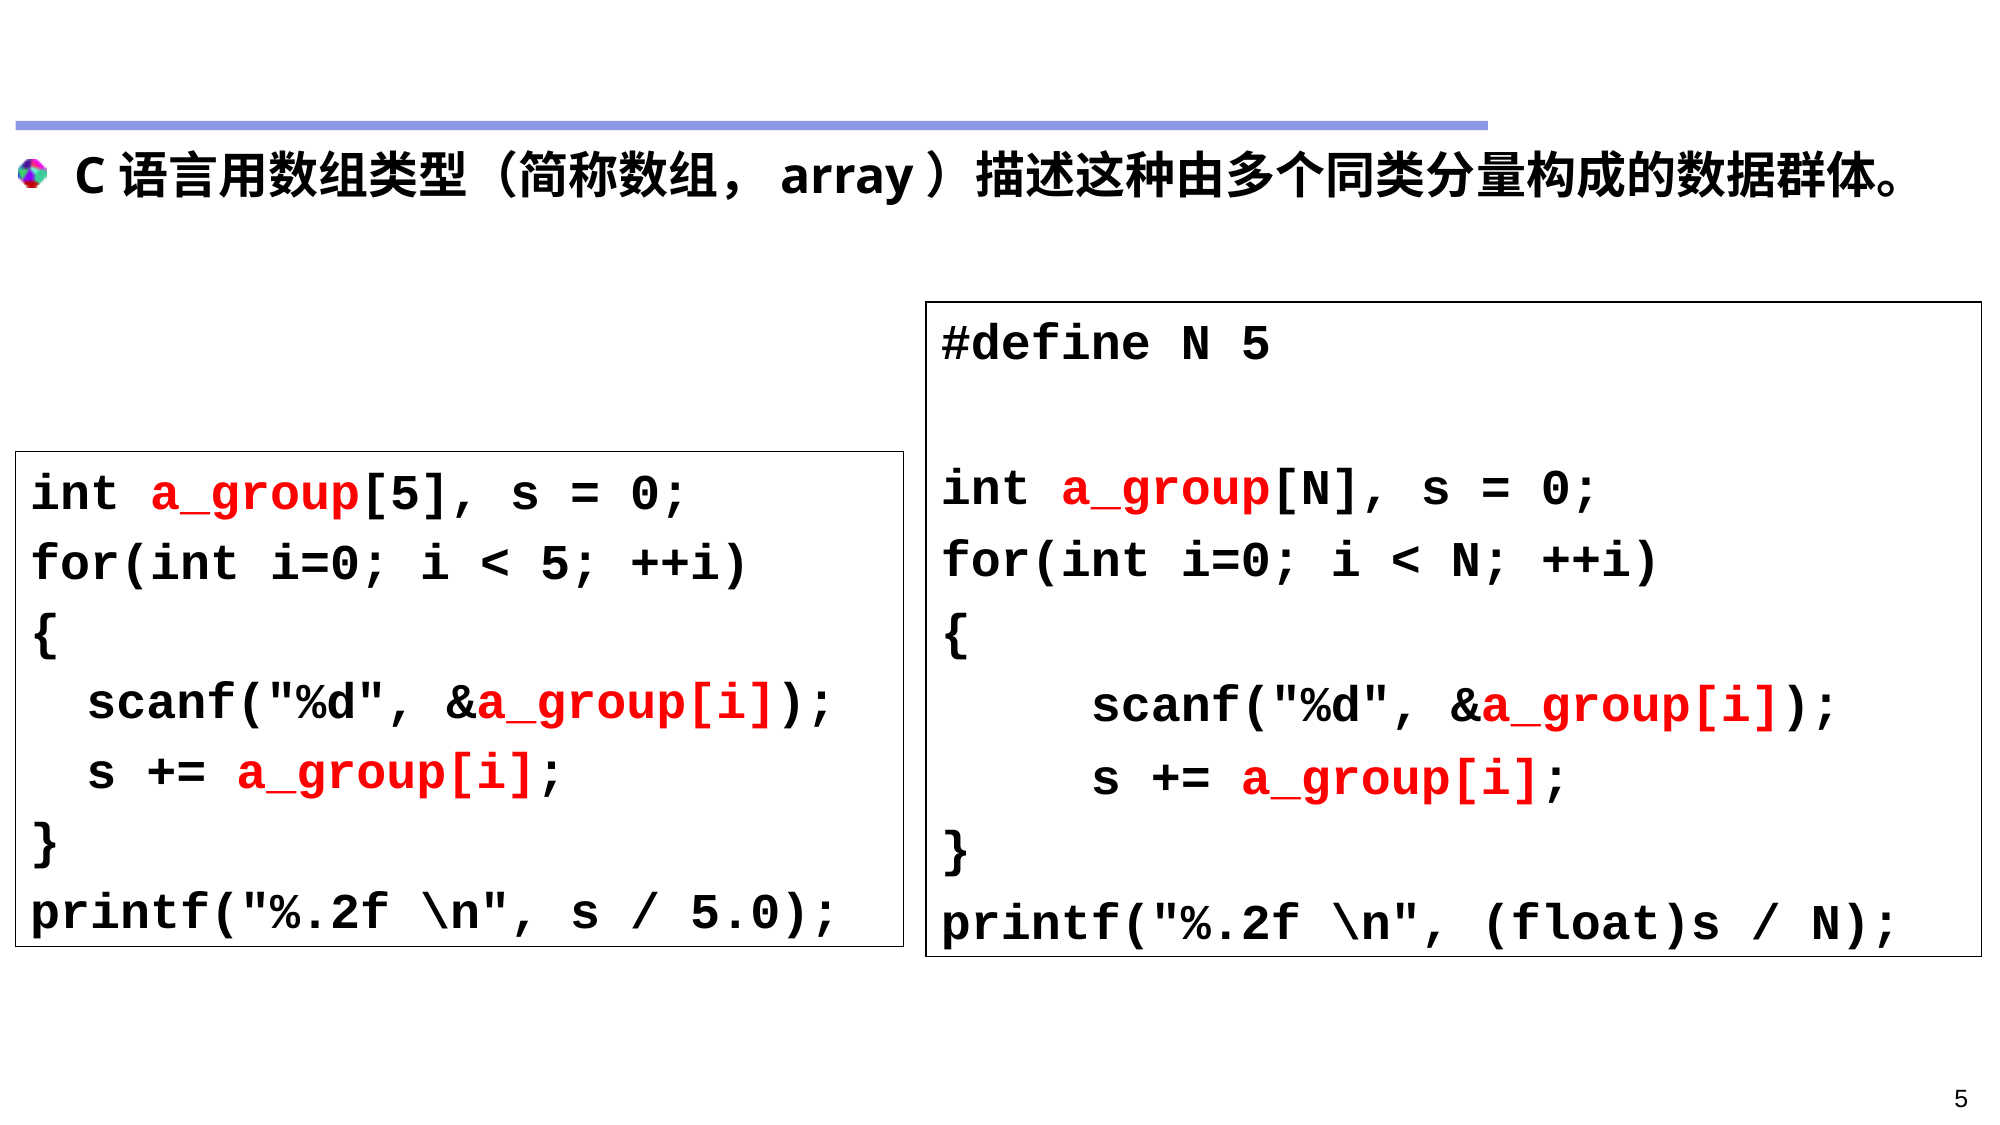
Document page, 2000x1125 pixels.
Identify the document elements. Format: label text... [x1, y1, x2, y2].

text_box #define N 5 int a_group[N], s = 0; for(int i=0; i < N; ++i) { scanf("%d", &a_group[i]); s += a_group[i]; } printf("%.2f \n", (float)s / N); [926, 301, 1982, 957]
list C语言用数组类型（简称数组，array）描述这种由多个同类分量构成的数据群体。 [15, 141, 1984, 1118]
text_box int a_group[5], s = 0; for(int i=0; i < 5; ++i) { scanf("%d", &a_group[i]); s += a_group[i]; } printf("%.2f \n", s / 5.0); [15, 451, 904, 947]
text_box 5 [1786, 1074, 1984, 1113]
picture [18, 159, 47, 188]
